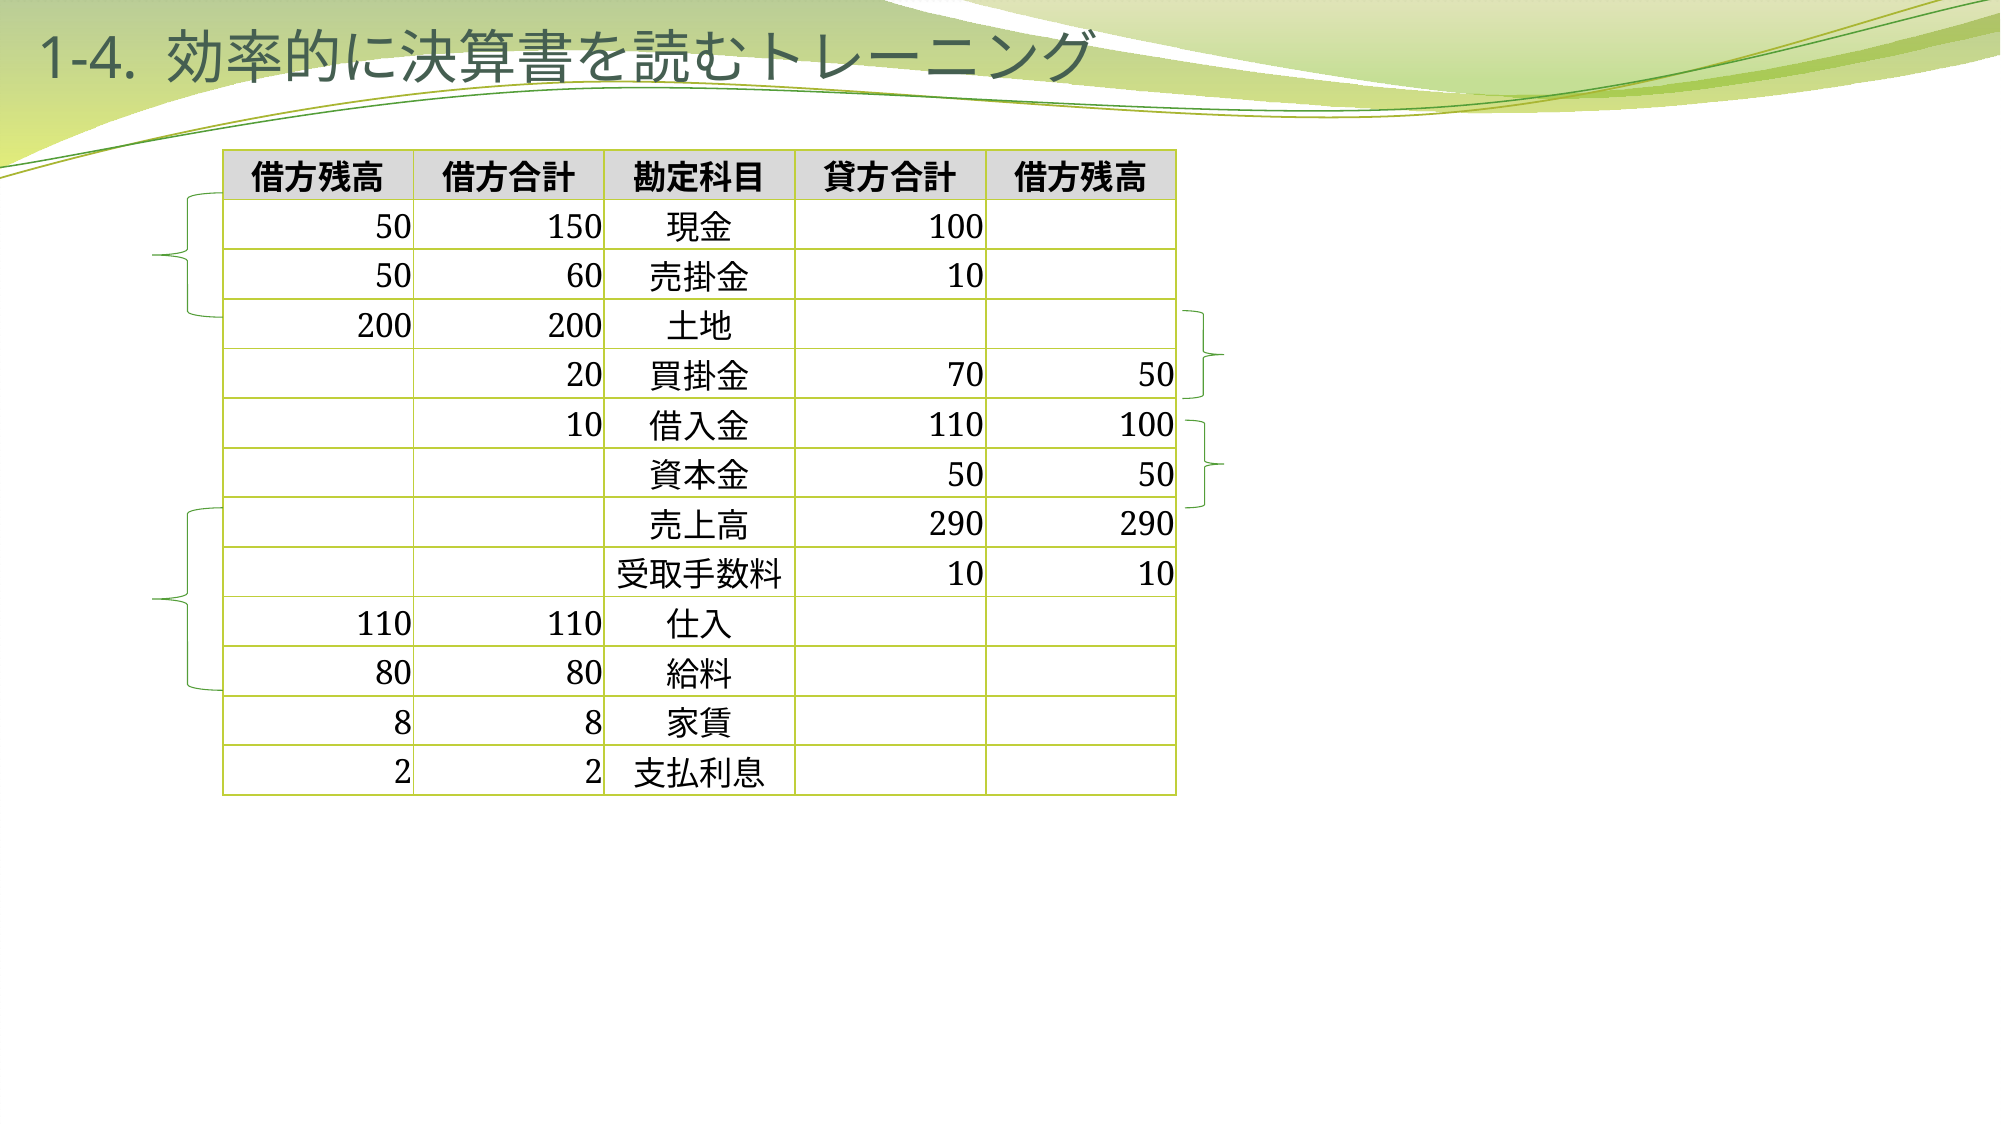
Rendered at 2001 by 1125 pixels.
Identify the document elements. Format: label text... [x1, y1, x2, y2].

table_cell [224, 449, 413, 496]
table_cell 50 [224, 250, 413, 298]
table_cell 110 [414, 597, 603, 645]
table_header 貸方合計 [796, 151, 985, 199]
table_header 借方残高 [224, 151, 413, 199]
text_box [1182, 310, 1225, 400]
table_cell [987, 697, 1175, 744]
table_cell 10 [987, 548, 1175, 596]
table_cell 50 [796, 449, 985, 496]
text_box [152, 192, 223, 318]
table_cell [224, 498, 413, 546]
table_cell 290 [796, 498, 985, 546]
table_cell 家賃 [605, 697, 794, 744]
table_cell 200 [224, 300, 413, 348]
table_cell 資本金 [605, 449, 794, 496]
table_cell 110 [224, 597, 413, 645]
table_cell 50 [987, 349, 1175, 397]
table_cell 2 [224, 746, 413, 794]
table_cell [987, 250, 1175, 298]
table_header 借方合計 [414, 151, 603, 199]
table_cell 支払利息 [605, 746, 794, 794]
table_cell 200 [414, 300, 603, 348]
table_cell [987, 746, 1175, 794]
table_cell 10 [414, 399, 603, 447]
table_cell [987, 300, 1175, 348]
table_cell [796, 697, 985, 744]
table_header 借方残高 [987, 151, 1175, 199]
table_cell 100 [987, 399, 1175, 447]
table_cell [414, 449, 603, 496]
table_cell 10 [796, 548, 985, 596]
table_cell [796, 647, 985, 695]
table_cell 20 [414, 349, 603, 397]
table_cell 給料 [605, 647, 794, 695]
table_cell [796, 597, 985, 645]
table_cell [224, 399, 413, 447]
table_cell 売掛金 [605, 250, 794, 298]
table_cell 80 [414, 647, 603, 695]
table_cell [414, 548, 603, 596]
table_cell 買掛金 [605, 349, 794, 397]
table_cell [796, 300, 985, 348]
table_cell 10 [796, 250, 985, 298]
table_cell 8 [414, 697, 603, 744]
table_cell [224, 548, 413, 596]
table_cell 2 [414, 746, 603, 794]
table_cell 土地 [605, 300, 794, 348]
table_cell 60 [414, 250, 603, 298]
table_cell 70 [796, 349, 985, 397]
table_cell 50 [987, 449, 1175, 496]
table_cell 受取手数料 [605, 548, 794, 596]
table_cell 100 [796, 200, 985, 248]
table_cell 290 [987, 498, 1175, 546]
table_cell [987, 597, 1175, 645]
table_cell [987, 647, 1175, 695]
table_header 勘定科目 [605, 151, 794, 199]
table_cell [224, 349, 413, 397]
table_cell 仕入 [605, 597, 794, 645]
table_cell 150 [414, 200, 603, 248]
table_cell [414, 498, 603, 546]
table_cell 50 [224, 200, 413, 248]
table_cell 売上高 [605, 498, 794, 546]
table_cell 借入金 [605, 399, 794, 447]
title 1-4. 効率的に決算書を読むトレーニング [36, 0, 1900, 90]
table_cell 80 [224, 647, 413, 695]
table_cell [796, 746, 985, 794]
table_cell 110 [796, 399, 985, 447]
table_cell [987, 200, 1175, 248]
table_cell 8 [224, 697, 413, 744]
text_box [1184, 419, 1225, 509]
table_cell 現金 [605, 200, 794, 248]
text_box [152, 507, 223, 691]
